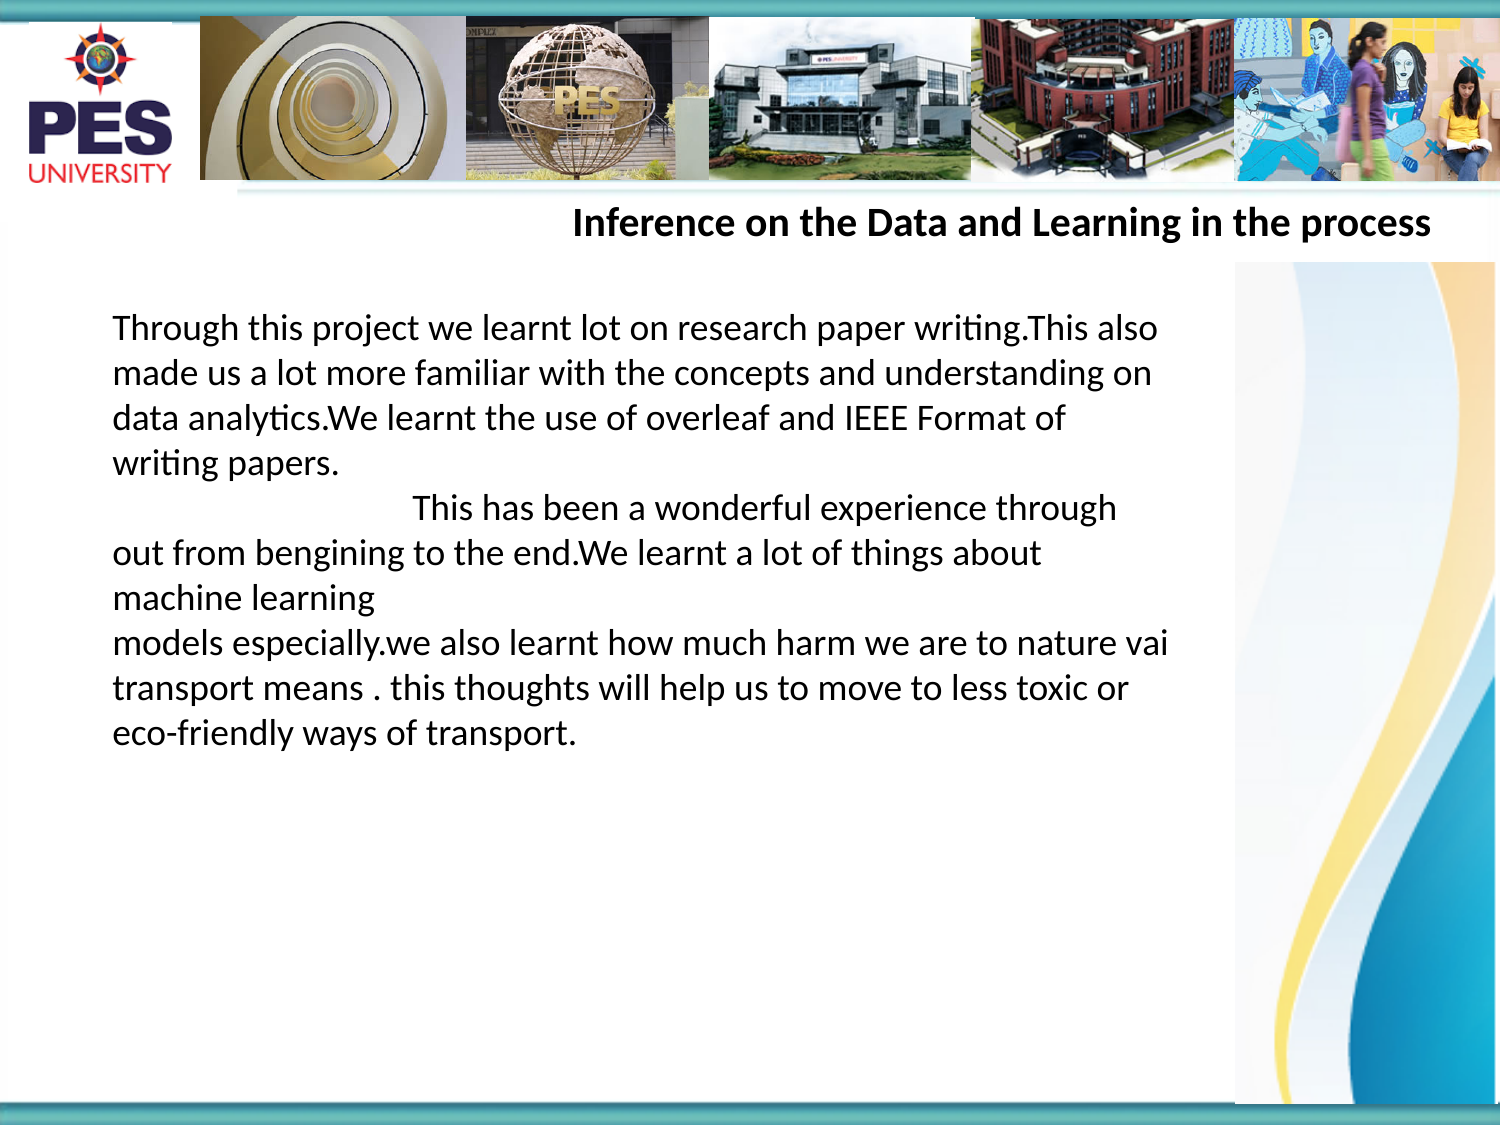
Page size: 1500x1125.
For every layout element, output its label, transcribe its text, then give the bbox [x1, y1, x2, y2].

picture [0, 222, 1500, 1125]
text_box Inference on the Data and Learning in the process [224, 187, 1500, 264]
text_box Through this project we learnt lot on research paper writing.This also made us a lot more familiar with the concepts and understanding on data analytics.We learnt the use of overleaf and IEEE Format of writing papers. This has been a wonderful experience through out from bengining to the end.We learnt a lot of things about machine learning models especially.we also learnt how much harm we are to nature vai transport means . this thoughts will help us to move to less toxic or eco-friendly ways of transport. [97, 288, 1186, 1063]
picture [0, 0, 1500, 187]
